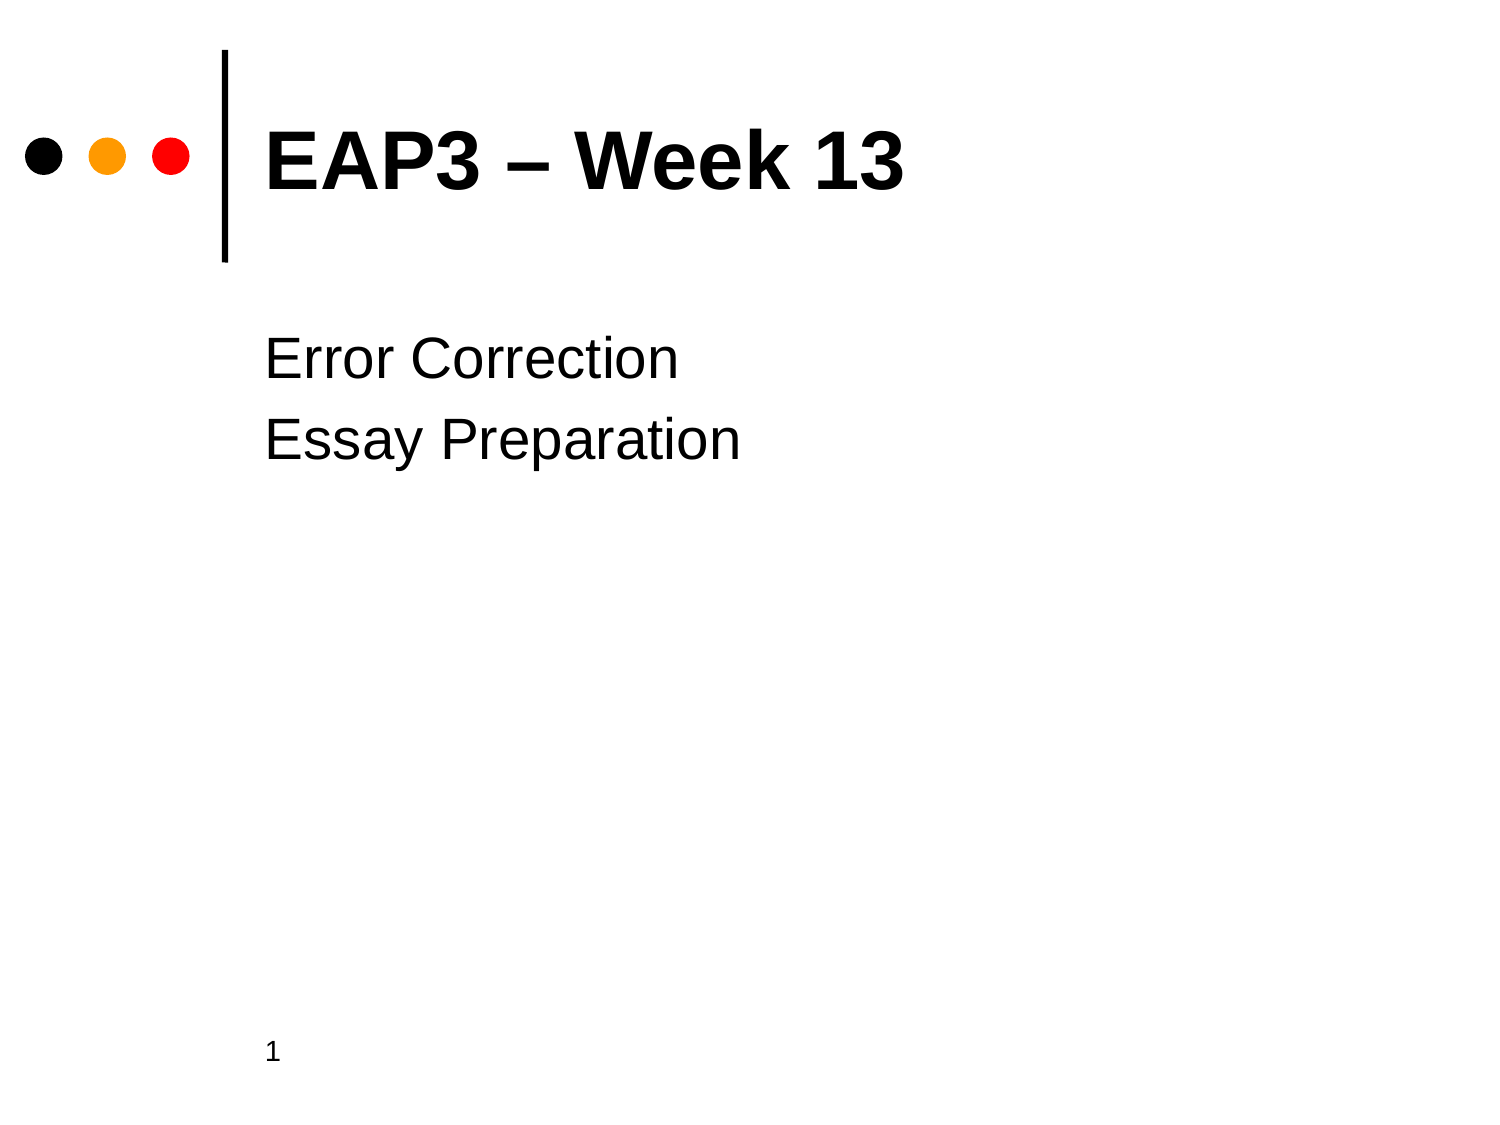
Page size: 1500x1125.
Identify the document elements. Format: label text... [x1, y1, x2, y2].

title EAP3 – Week 13 [249, 31, 1400, 282]
list Error Correction Essay Preparation [249, 312, 1400, 988]
slide_number 1 [249, 1025, 463, 1100]
